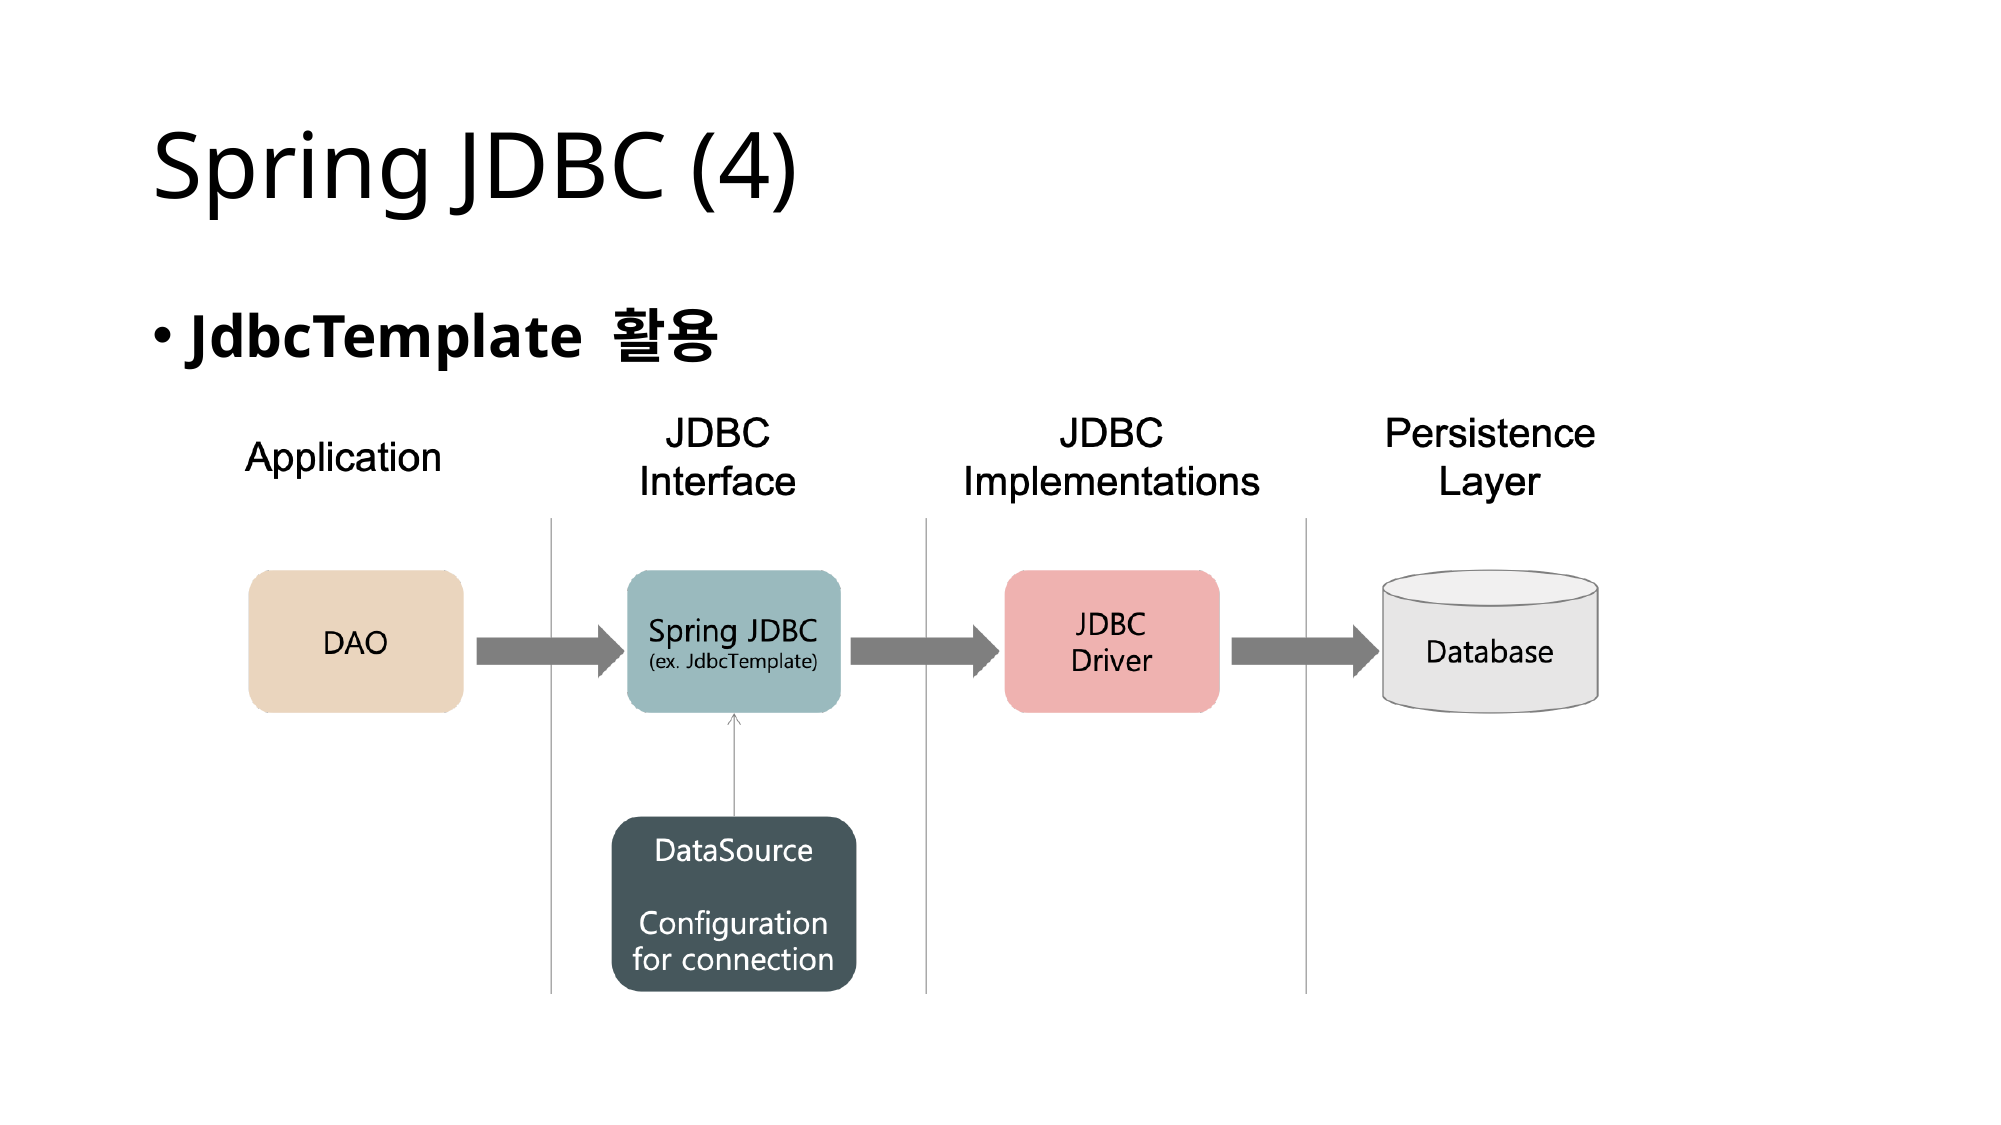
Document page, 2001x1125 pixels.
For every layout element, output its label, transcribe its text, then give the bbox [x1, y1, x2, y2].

picture [219, 394, 1620, 994]
list JdbcTemplate 활용 [137, 299, 1863, 1014]
title Spring JDBC (4) [137, 59, 1863, 278]
